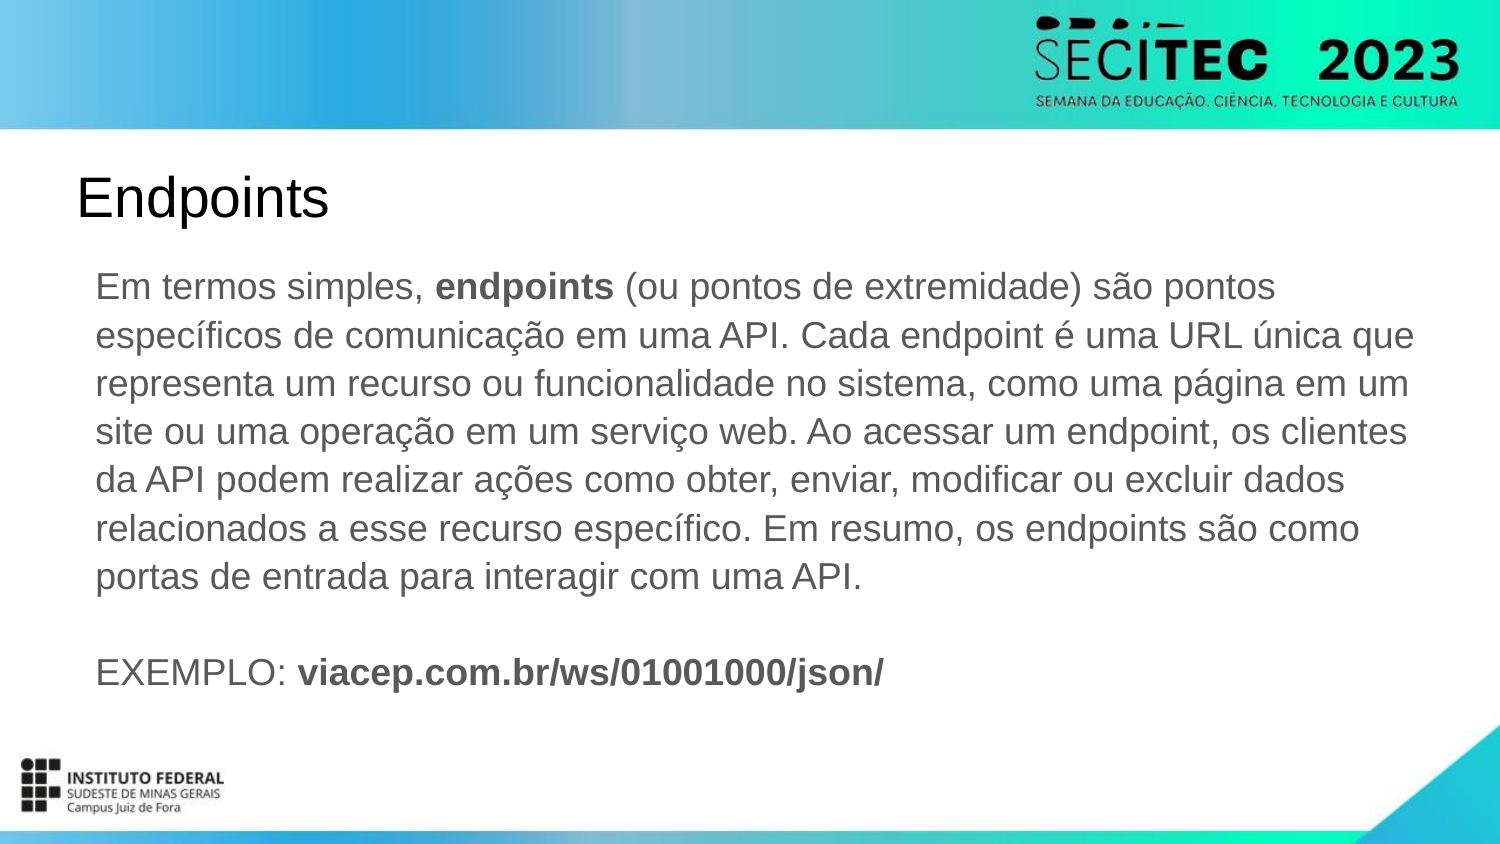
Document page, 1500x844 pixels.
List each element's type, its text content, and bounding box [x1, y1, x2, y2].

list Em termos simples, endpoints (ou pontos de extremidade) são pontos específicos de comunicação em uma API. Cada endpoint é uma URL única que representa um recurso ou funcionalidade no sistema, como uma página em um site ou uma operação em um serviço web. Ao acessar um endpoint, os clientes da API podem realizar ações como obter, enviar, modificar ou excluir dados relacionados a esse recurso específico. Em resumo, os endpoints são como portas de entrada para interagir com uma API. EXEMPLO: viacep.com.br/ws/01001000/json/ [61, 244, 1460, 805]
picture [0, 0, 1500, 844]
title Endpoints [61, 150, 1460, 244]
